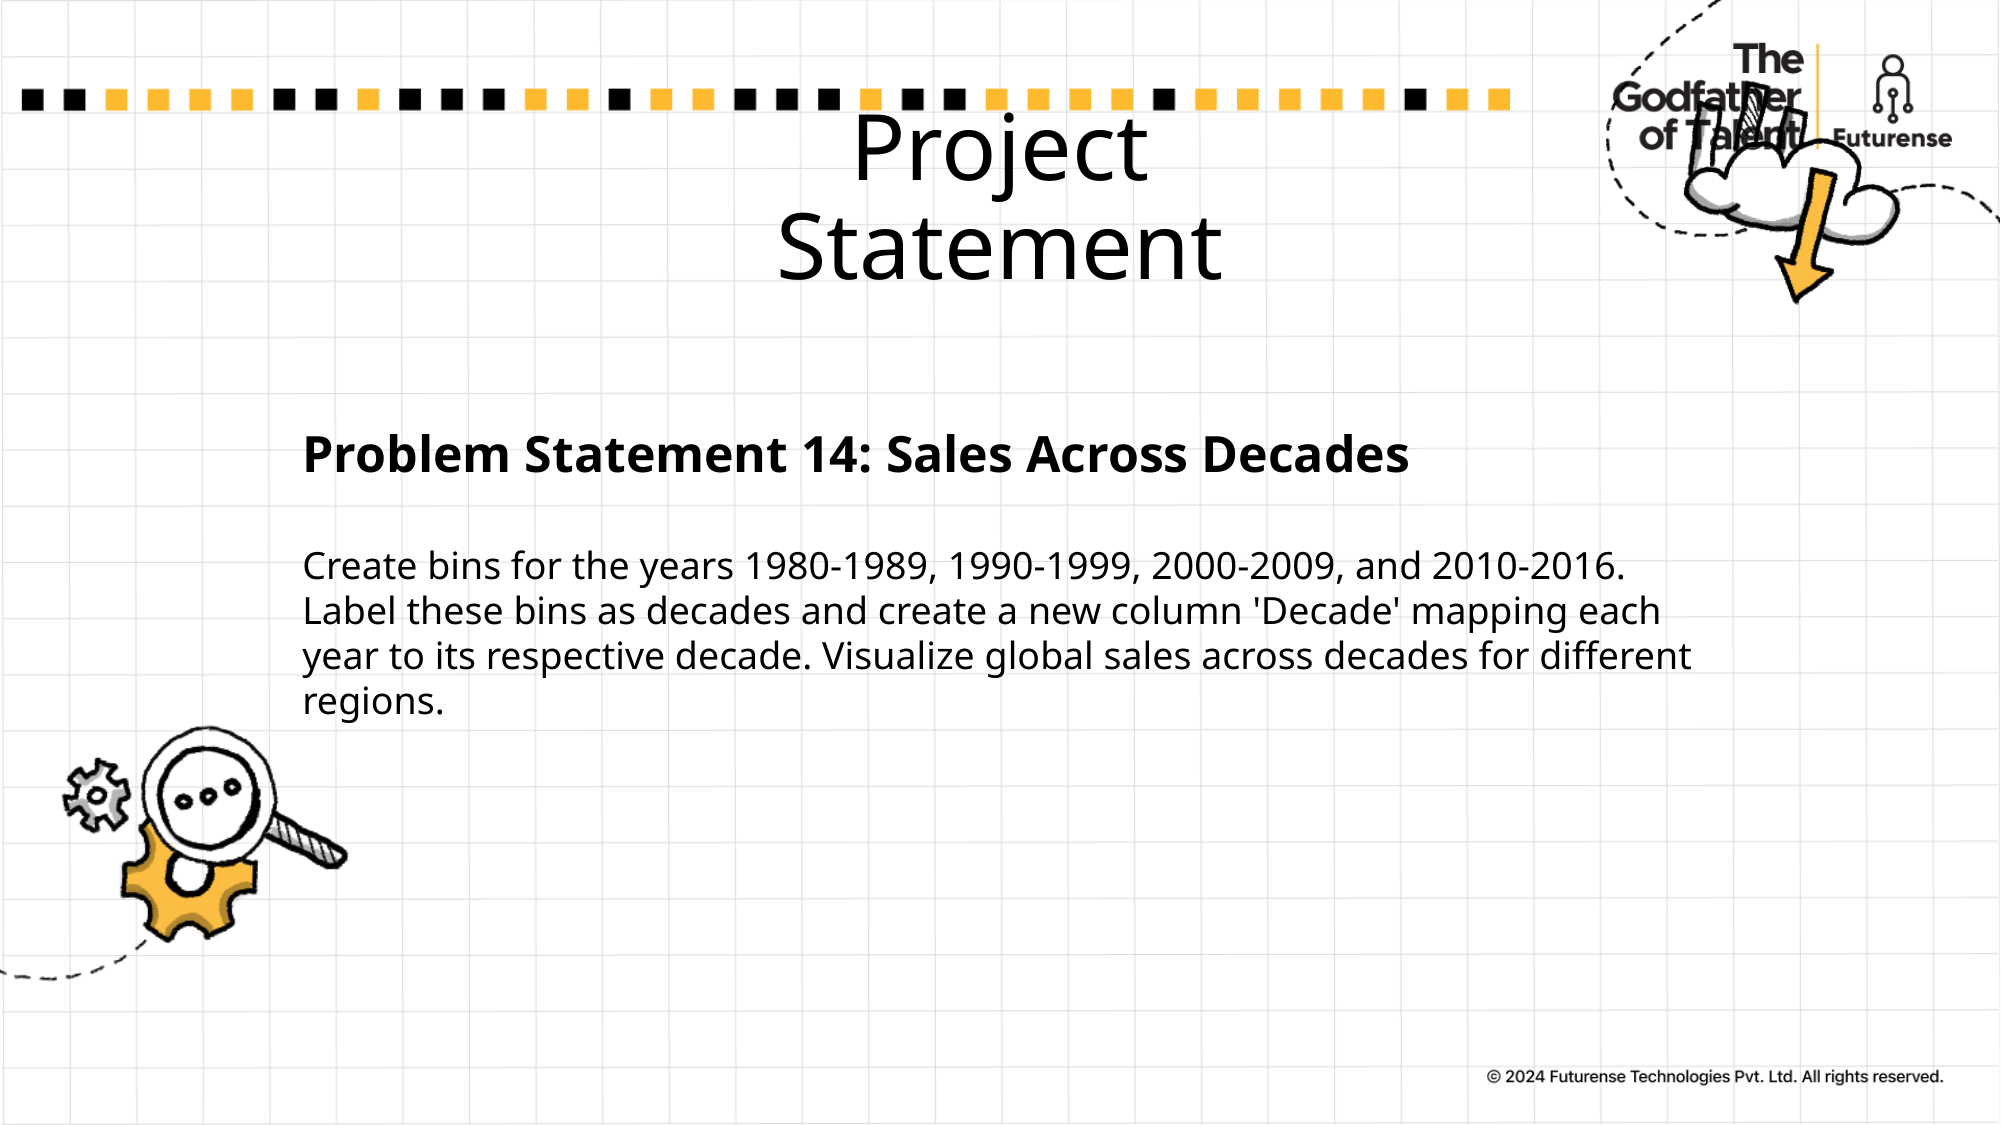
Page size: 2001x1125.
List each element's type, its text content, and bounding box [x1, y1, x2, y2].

picture [0, 0, 2001, 1125]
title Project Statement [618, 148, 1382, 253]
text_box Problem Statement 14: Sales Across Decades Create bins for the years 1980-1989, 1990-1999, 2000-2009, and 2010-2016. Label these bins as decades and create a new column 'Decade' mapping each year to its respective decade. Visualize global sales across decades for different regions. [287, 414, 1713, 775]
